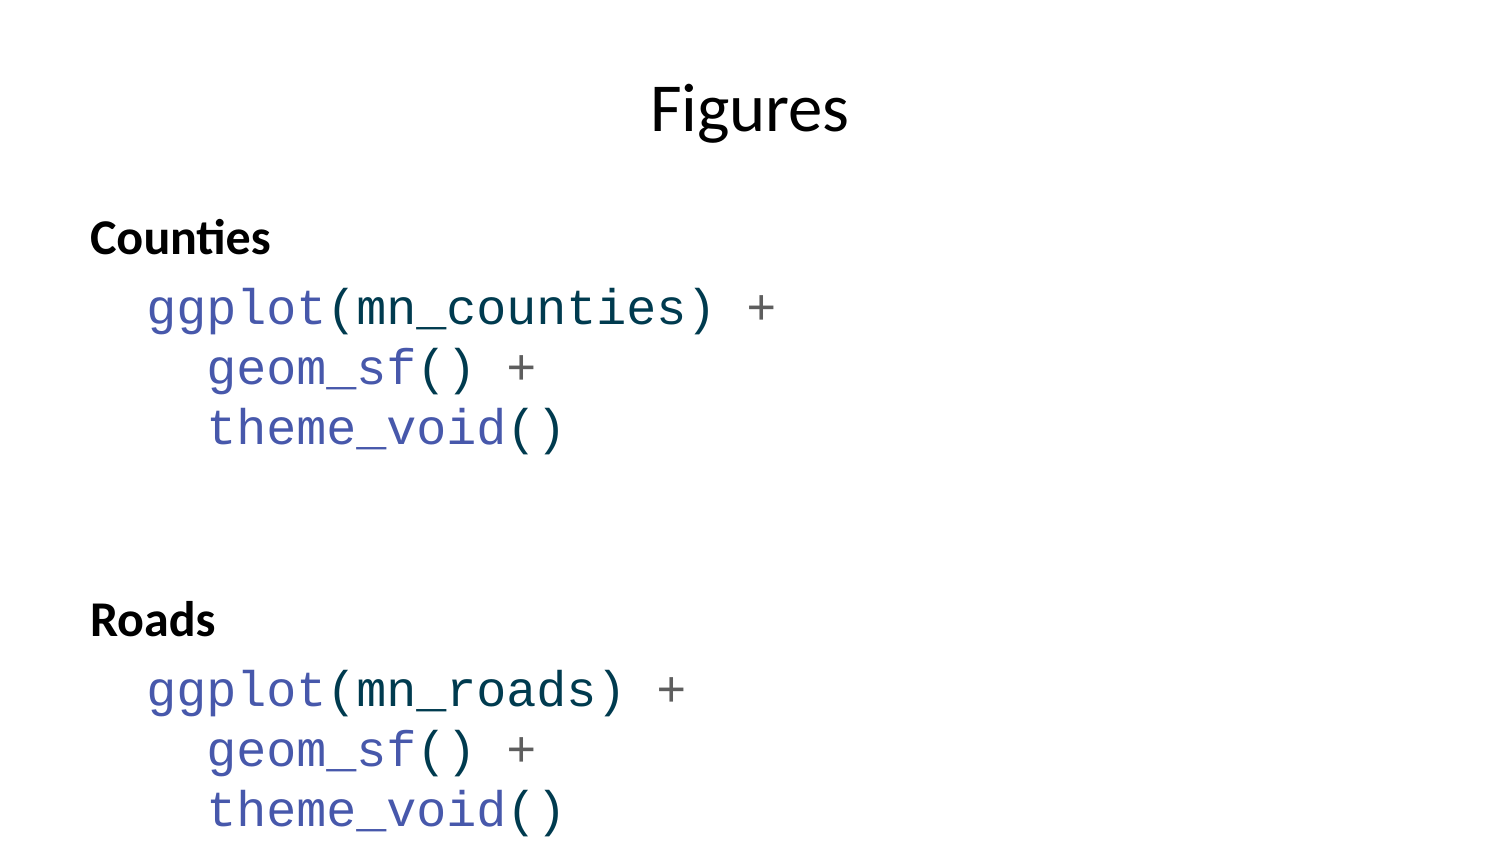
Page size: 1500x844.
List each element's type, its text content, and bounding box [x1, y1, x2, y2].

title Figures [75, 33, 1425, 175]
list Counties ggplot(mn_counties) + geom_sf() + theme_void() Roads ggplot(mn_roads) + geom_sf() + theme_void() [75, 196, 1425, 754]
